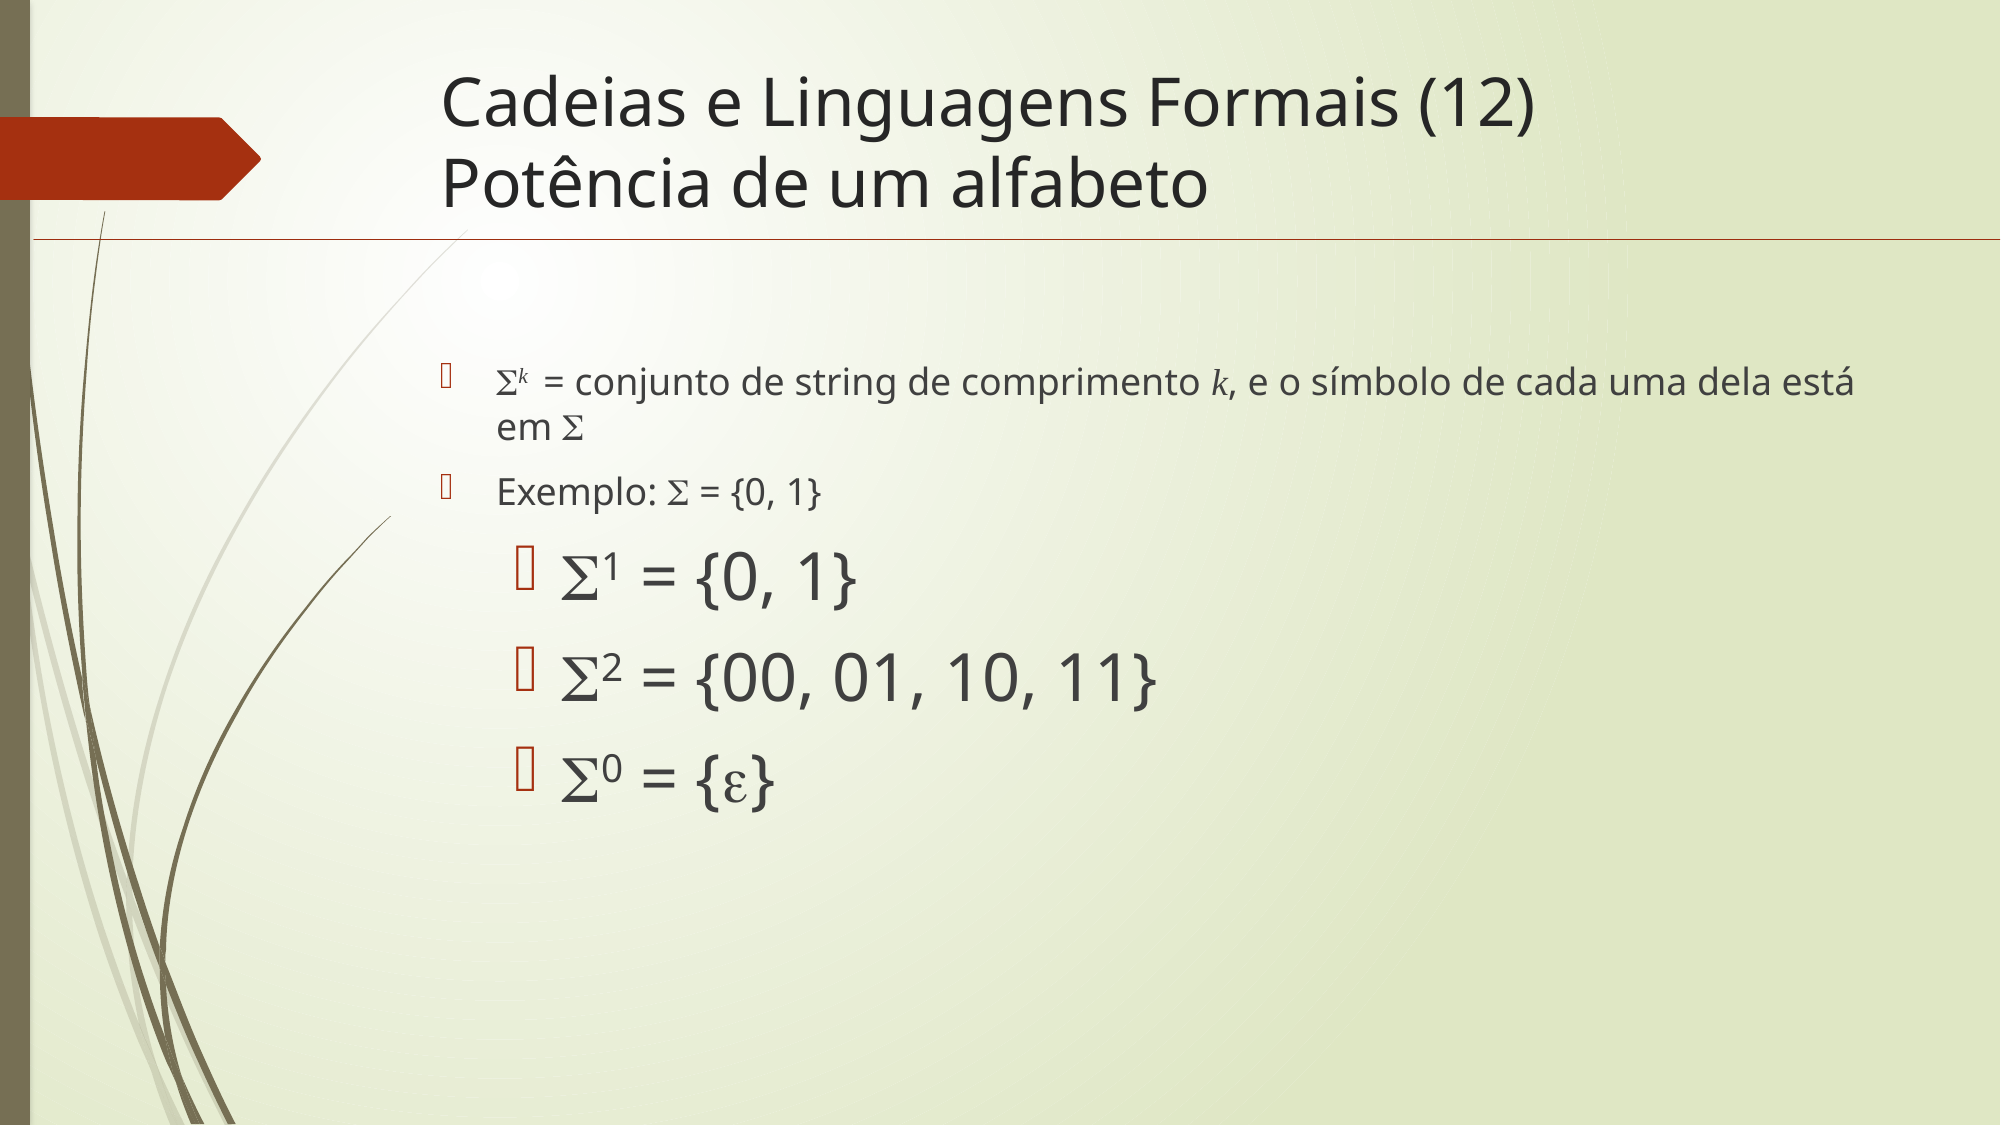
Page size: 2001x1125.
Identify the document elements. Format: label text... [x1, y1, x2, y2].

list k = conjunto de string de comprimento k, e o símbolo de cada uma dela está em  Exemplo:  = {0, 1} 1 = {0, 1} 2 = {00, 01, 10, 11} 0 = {} [424, 350, 1888, 988]
title Cadeias e Linguagens Formais (12) Potência de um alfabeto [425, 51, 1888, 230]
